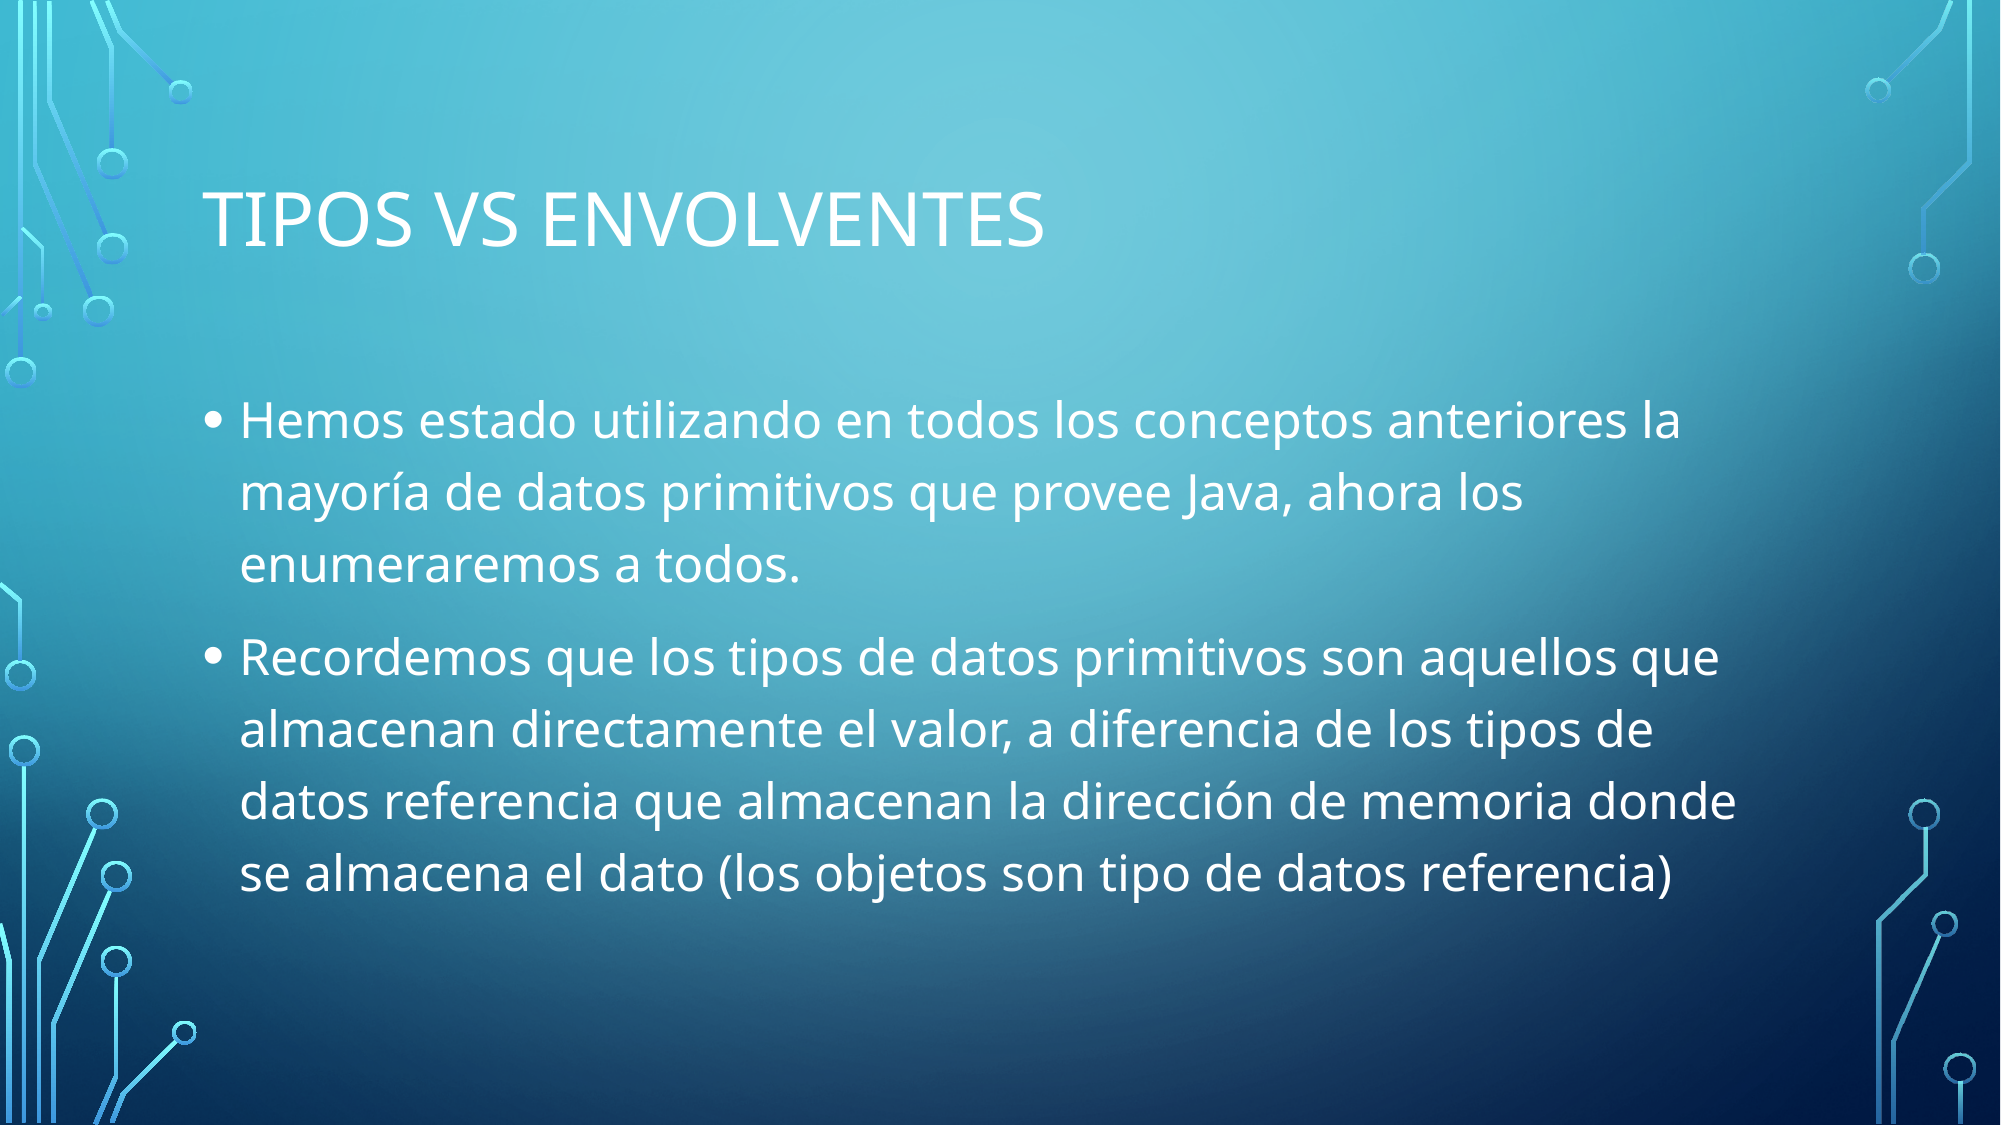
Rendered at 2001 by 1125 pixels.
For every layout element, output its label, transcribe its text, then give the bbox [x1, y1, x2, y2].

title Tipos vs Envolventes [187, 101, 1813, 344]
list Hemos estado utilizando en todos los conceptos anteriores la mayoría de datos primitivos que provee Java, ahora los enumeraremos a todos. Recordemos que los tipos de datos primitivos son aquellos que almacenan directamente el valor, a diferencia de los tipos de datos referencia que almacenan la dirección de memoria donde se almacena el dato (los objetos son tipo de datos referencia) [187, 369, 1813, 950]
